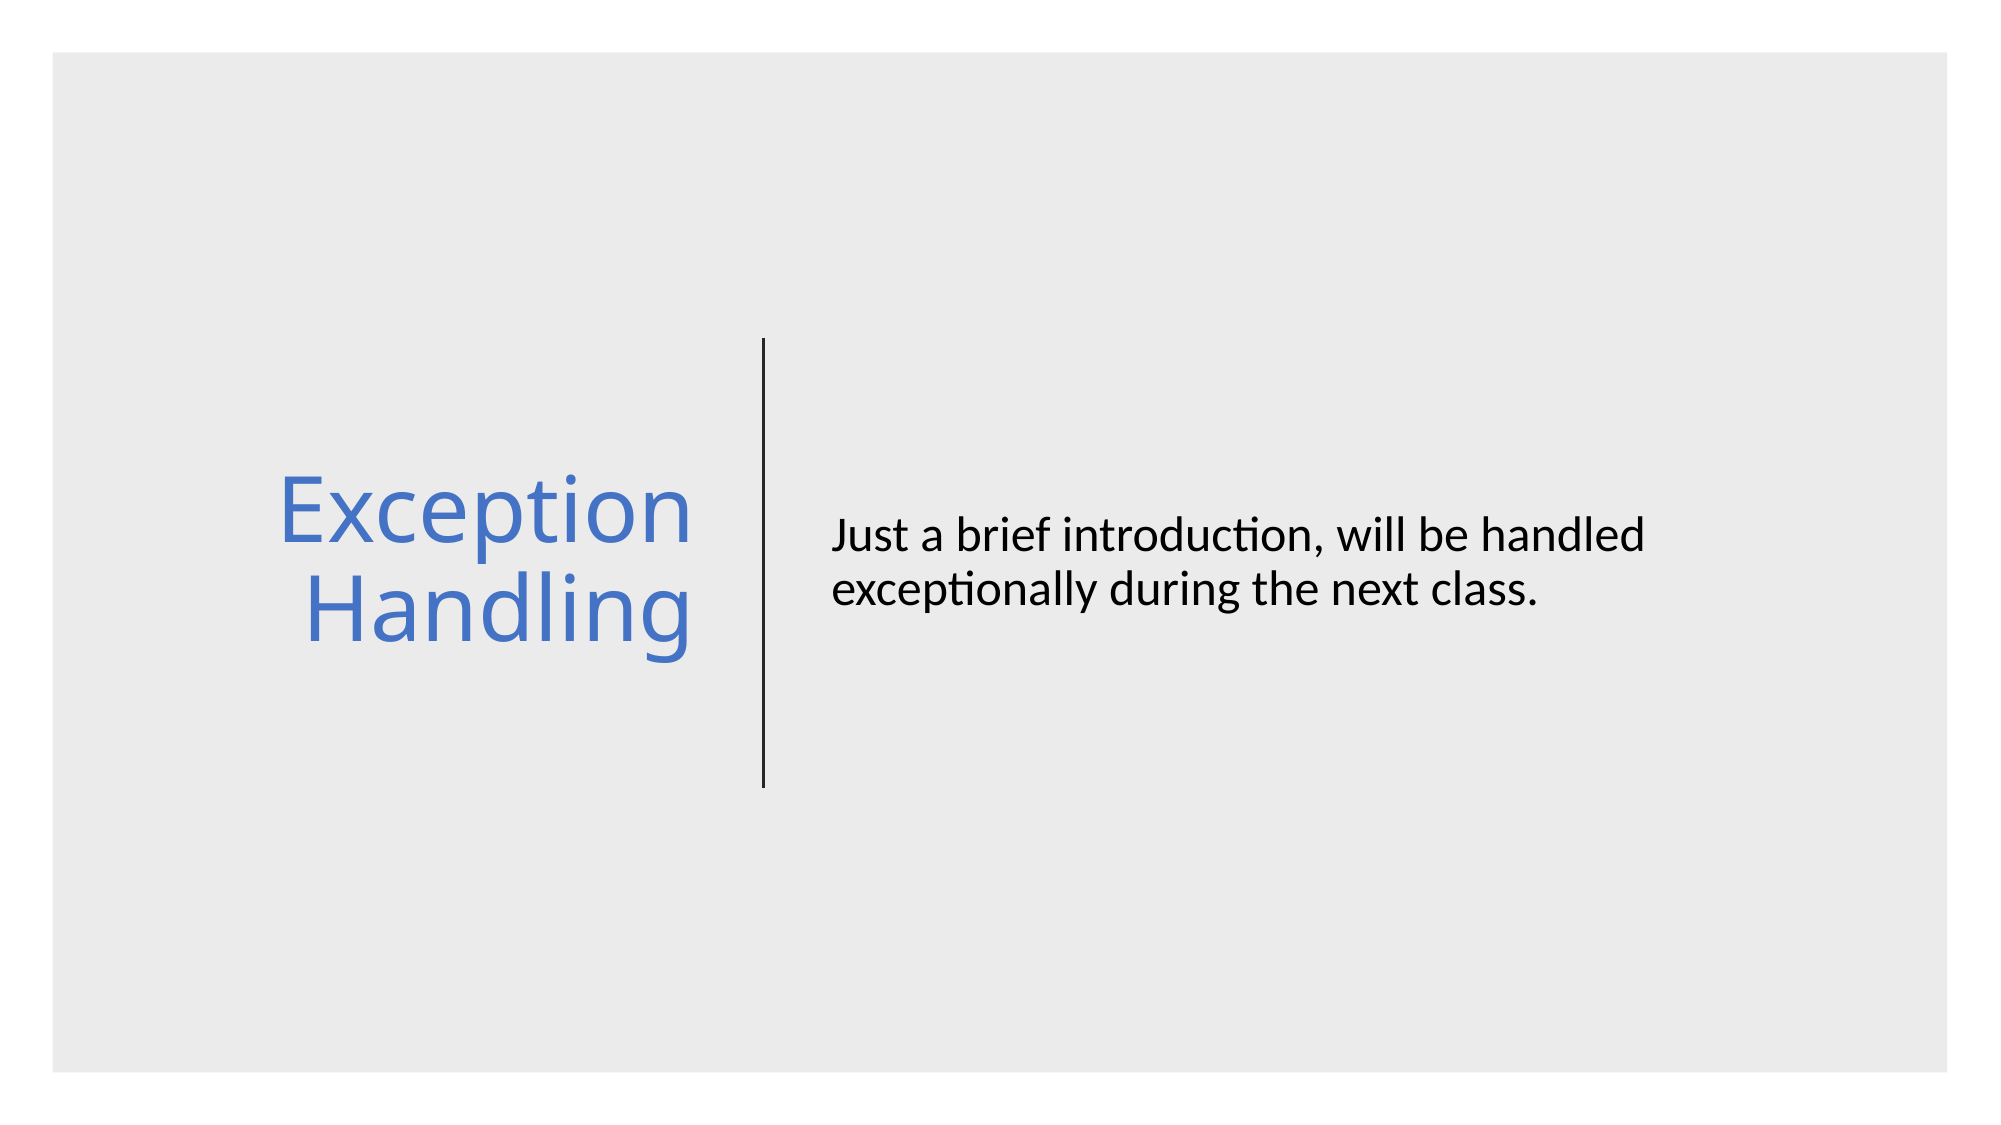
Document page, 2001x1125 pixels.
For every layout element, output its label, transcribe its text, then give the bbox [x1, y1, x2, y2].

list Just a brief introduction, will be handled exceptionally during the next class. [816, 158, 1863, 967]
text_box [52, 51, 1948, 1073]
title Exception Handling [137, 158, 711, 967]
